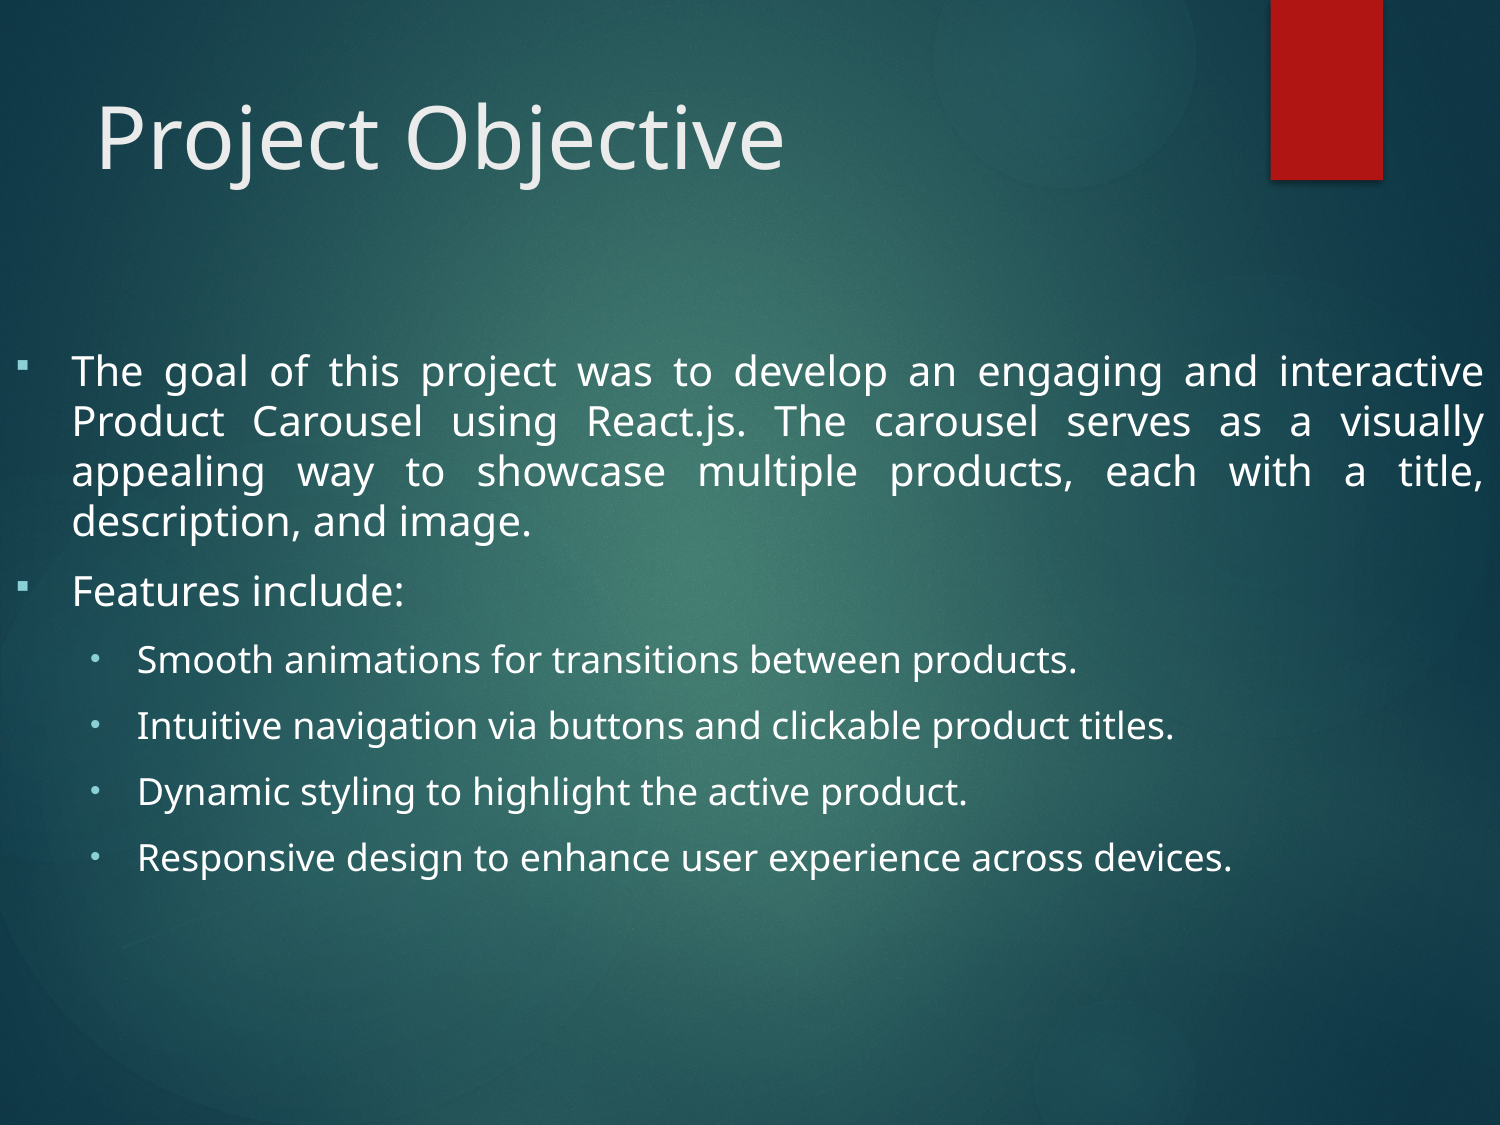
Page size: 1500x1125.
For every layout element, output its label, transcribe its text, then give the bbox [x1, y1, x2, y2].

title Project Objective [79, 74, 1237, 304]
list The goal of this project was to develop an engaging and interactive Product Carousel using React.js. The carousel serves as a visually appealing way to showcase multiple products, each with a title, description, and image. Features include: Smooth animations for transitions between products. Intuitive navigation via buttons and clickable product titles. Dynamic styling to highlight the active product. Responsive design to enhance user experience across devices. [0, 336, 1500, 1125]
